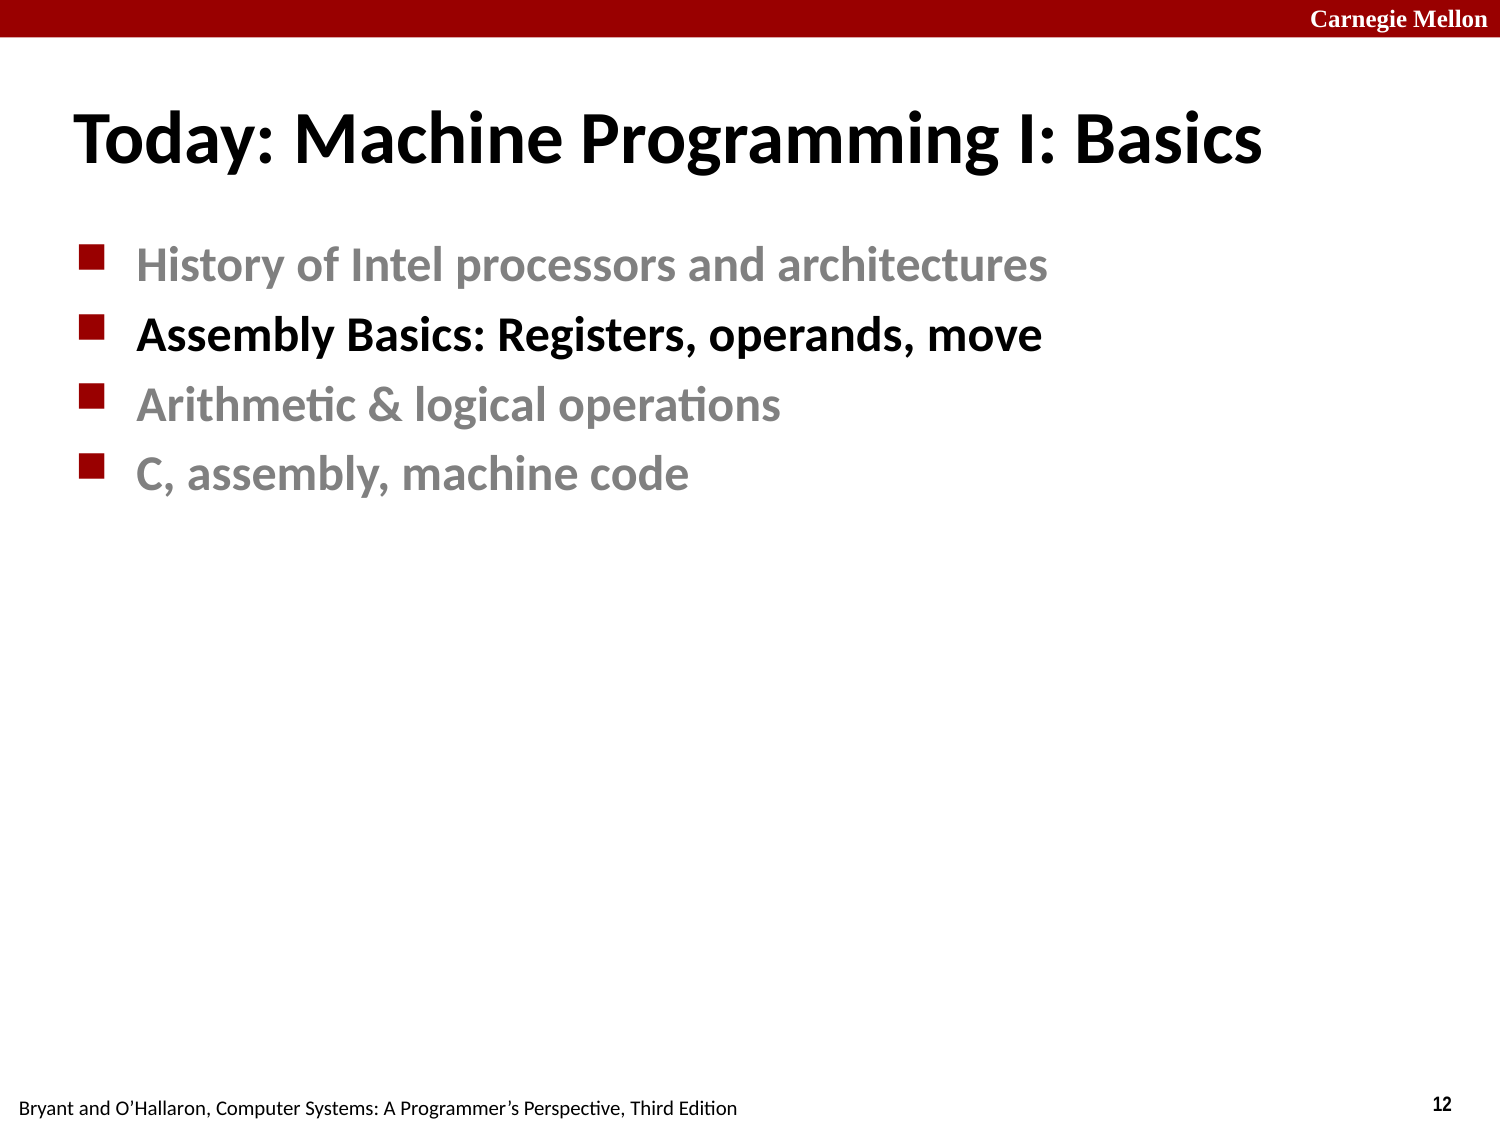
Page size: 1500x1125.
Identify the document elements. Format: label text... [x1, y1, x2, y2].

list History of Intel processors and architectures Assembly Basics: Registers, operands, move Arithmetic & logical operations C, assembly, machine code [64, 223, 1361, 1040]
title Today: Machine Programming I: Basics [58, 71, 1305, 197]
